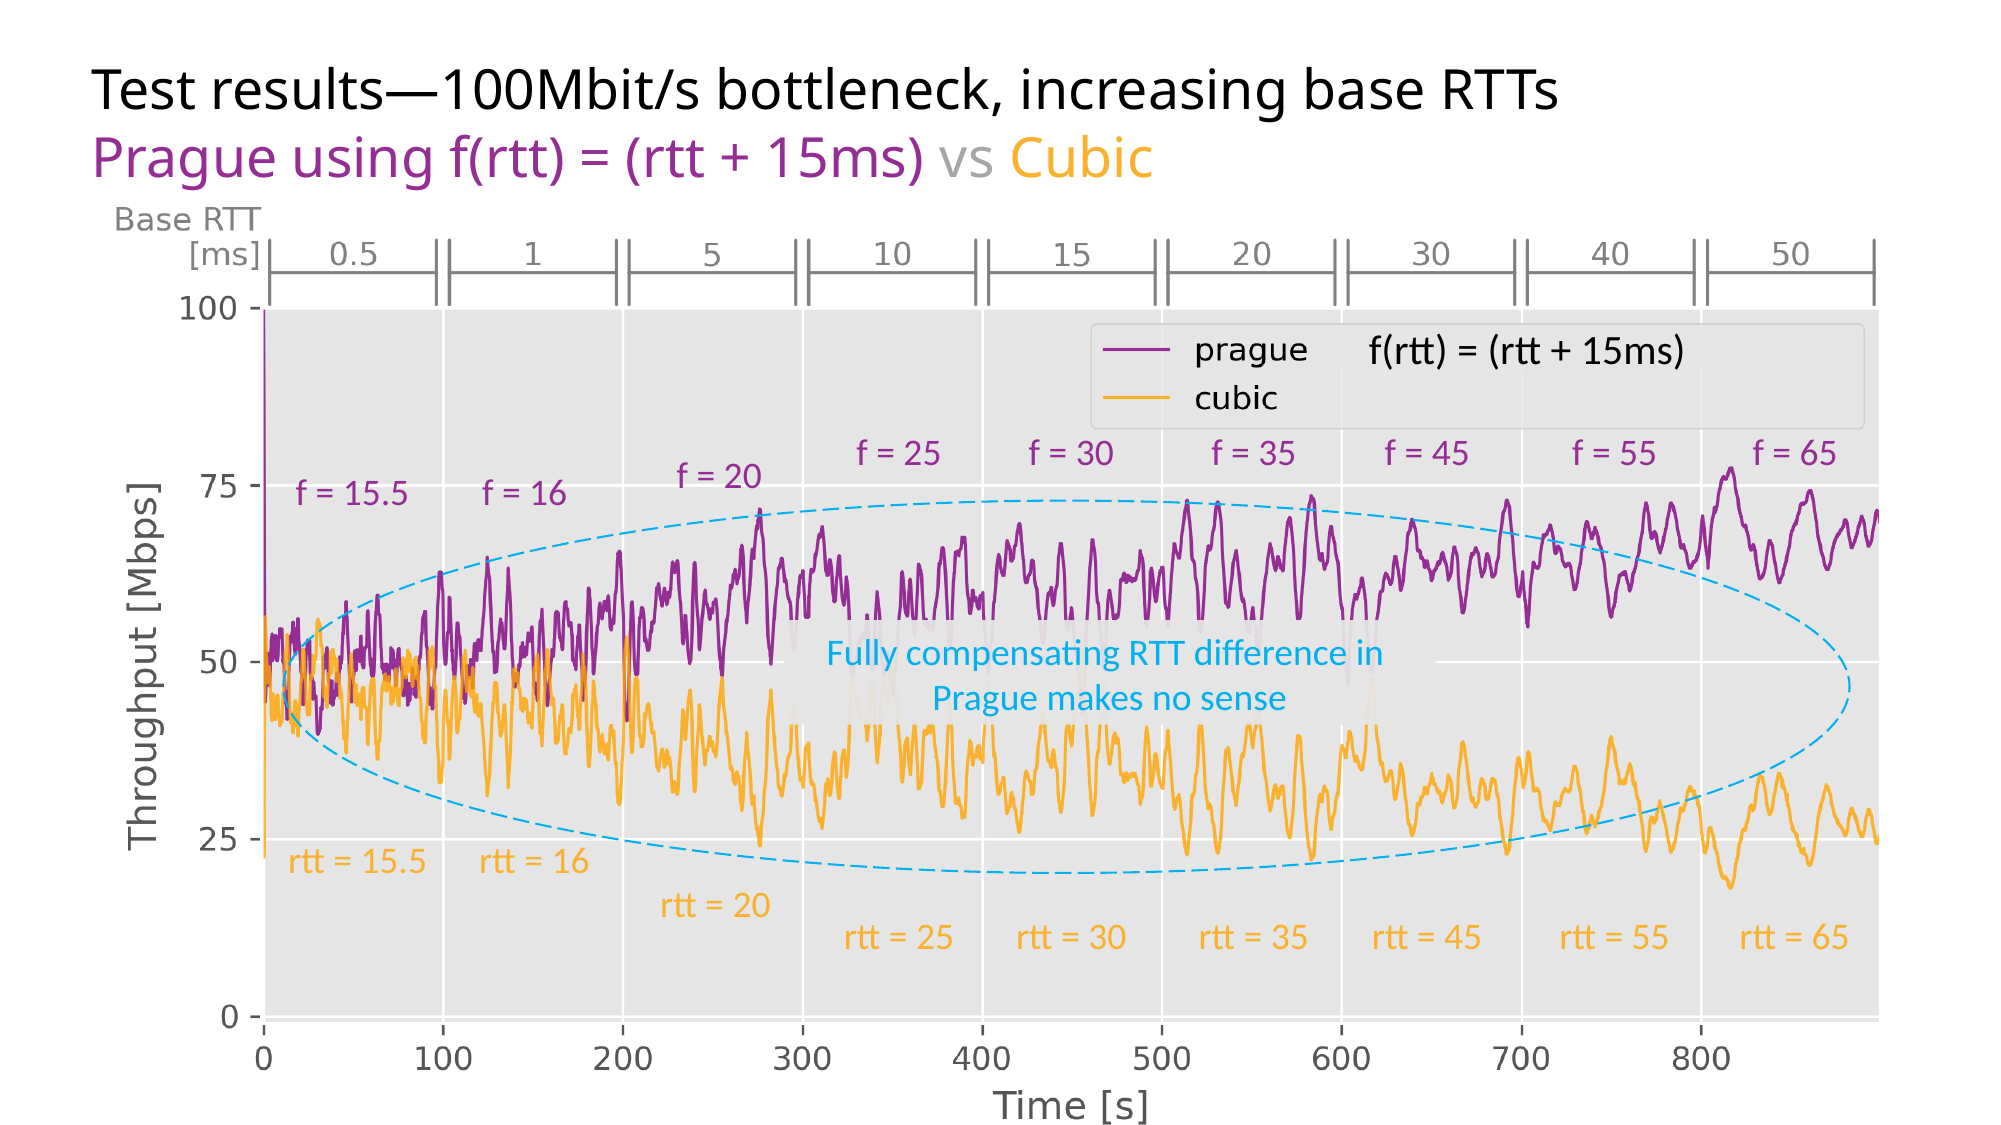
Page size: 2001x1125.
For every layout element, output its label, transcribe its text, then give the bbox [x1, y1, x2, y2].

list Test results—100Mbit/s bottleneck, increasing base RTTs [91, 61, 1909, 130]
list Prague using f(rtt) = (rtt + 15ms) vs Cubic [91, 130, 1909, 196]
picture [0, 196, 2000, 1125]
